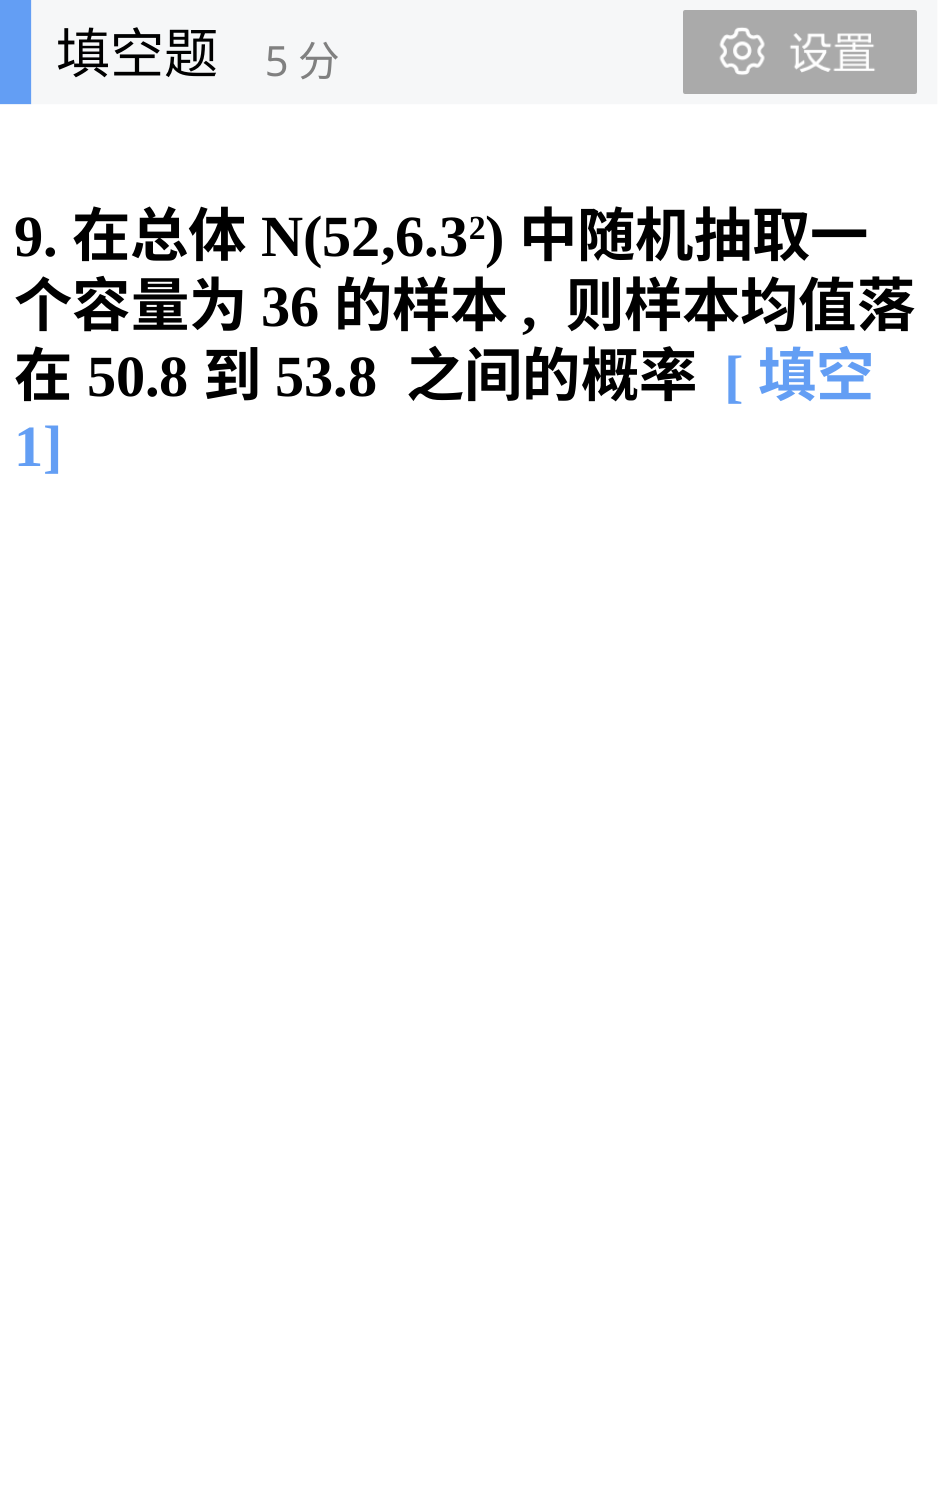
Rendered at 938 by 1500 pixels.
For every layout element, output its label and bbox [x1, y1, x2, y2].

text_box [0, 0, 938, 105]
picture [683, 10, 917, 94]
